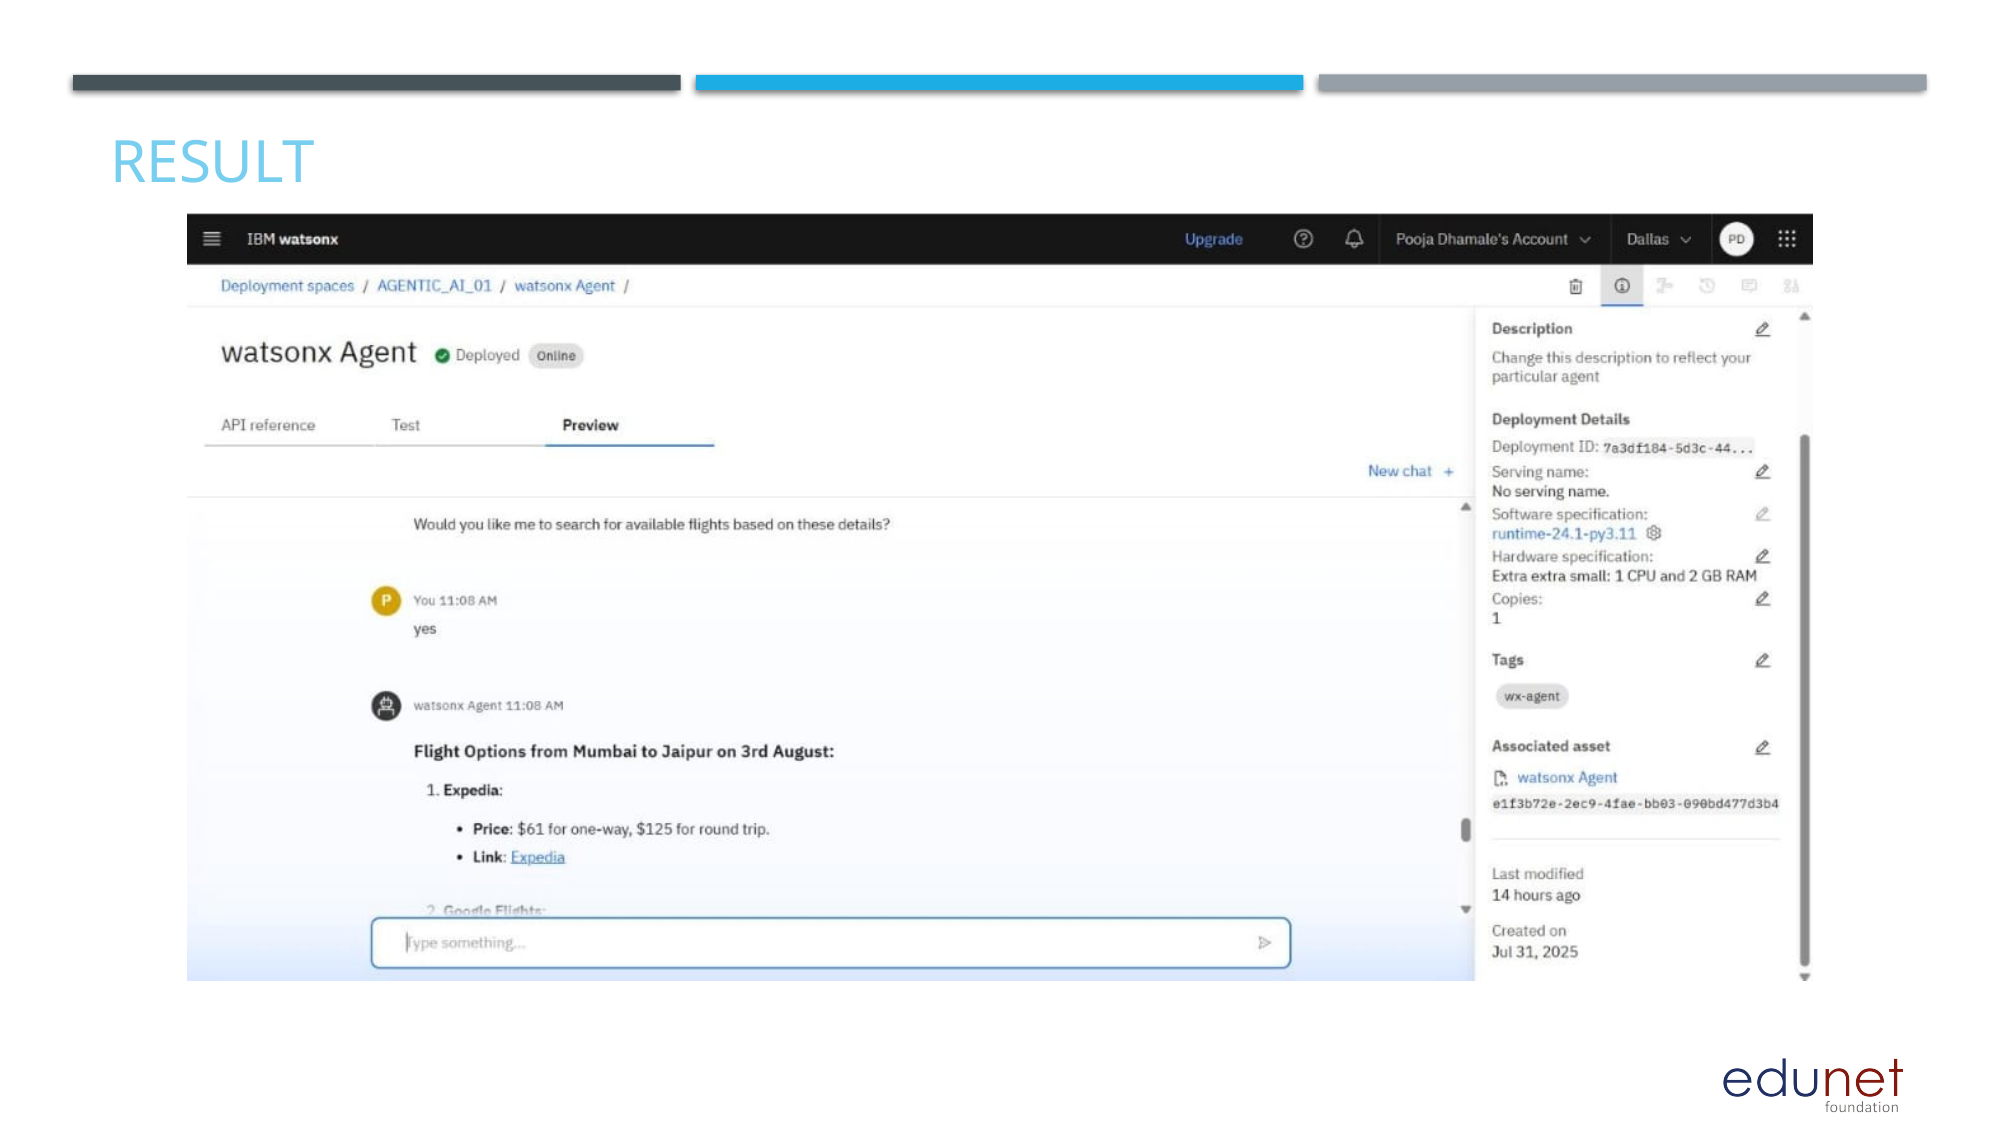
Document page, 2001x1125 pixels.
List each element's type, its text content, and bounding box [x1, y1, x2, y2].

picture [1719, 1056, 1905, 1116]
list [187, 212, 1813, 981]
title RESULT [95, 115, 1905, 203]
